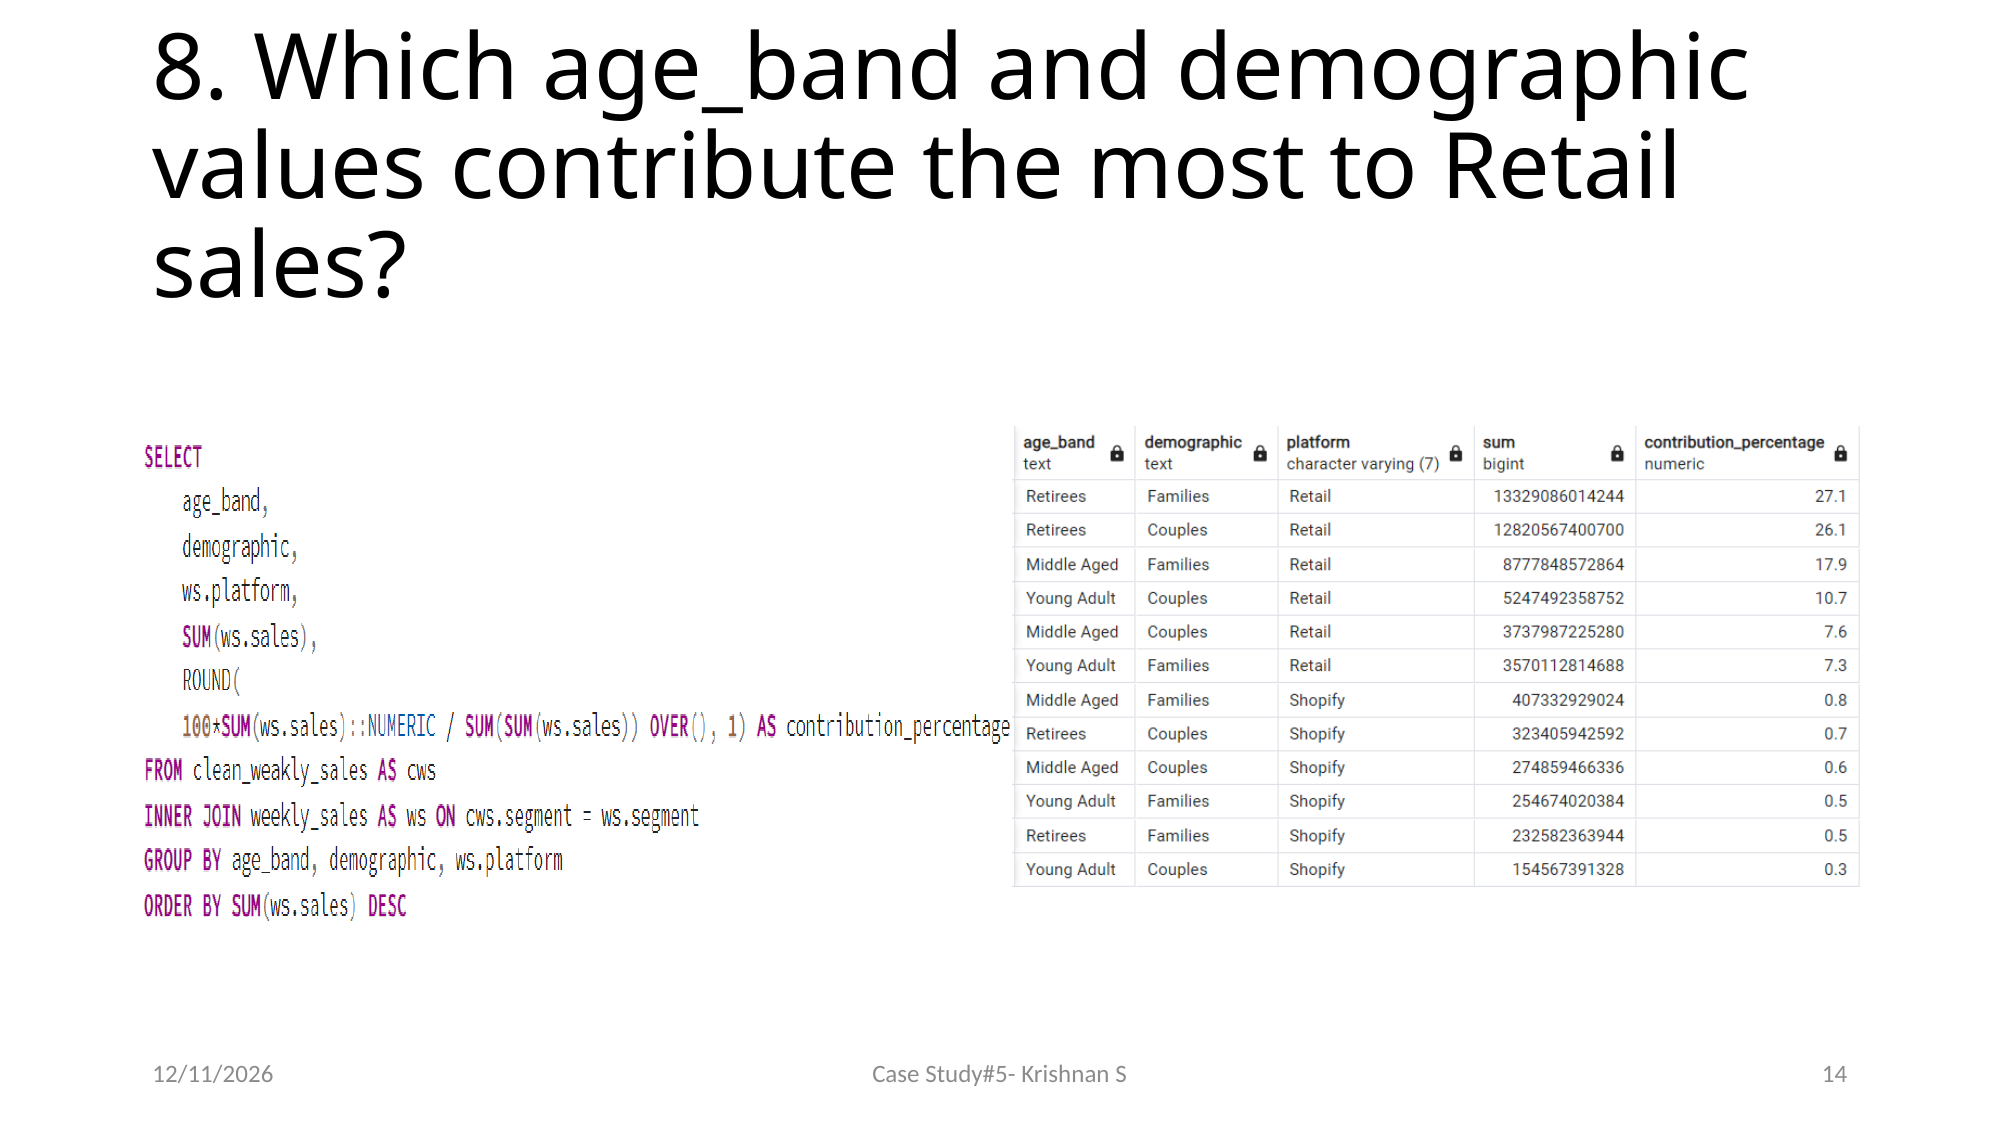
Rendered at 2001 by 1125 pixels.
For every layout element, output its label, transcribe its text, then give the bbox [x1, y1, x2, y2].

slide_number 14 [1412, 1042, 1863, 1103]
title 8. Which age_band and demographic values contribute the most to Retail sales? [137, 59, 1863, 278]
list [137, 433, 1013, 938]
footer Case Study#5- Krishnan S [662, 1042, 1338, 1103]
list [1012, 426, 1863, 887]
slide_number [137, 1042, 588, 1103]
